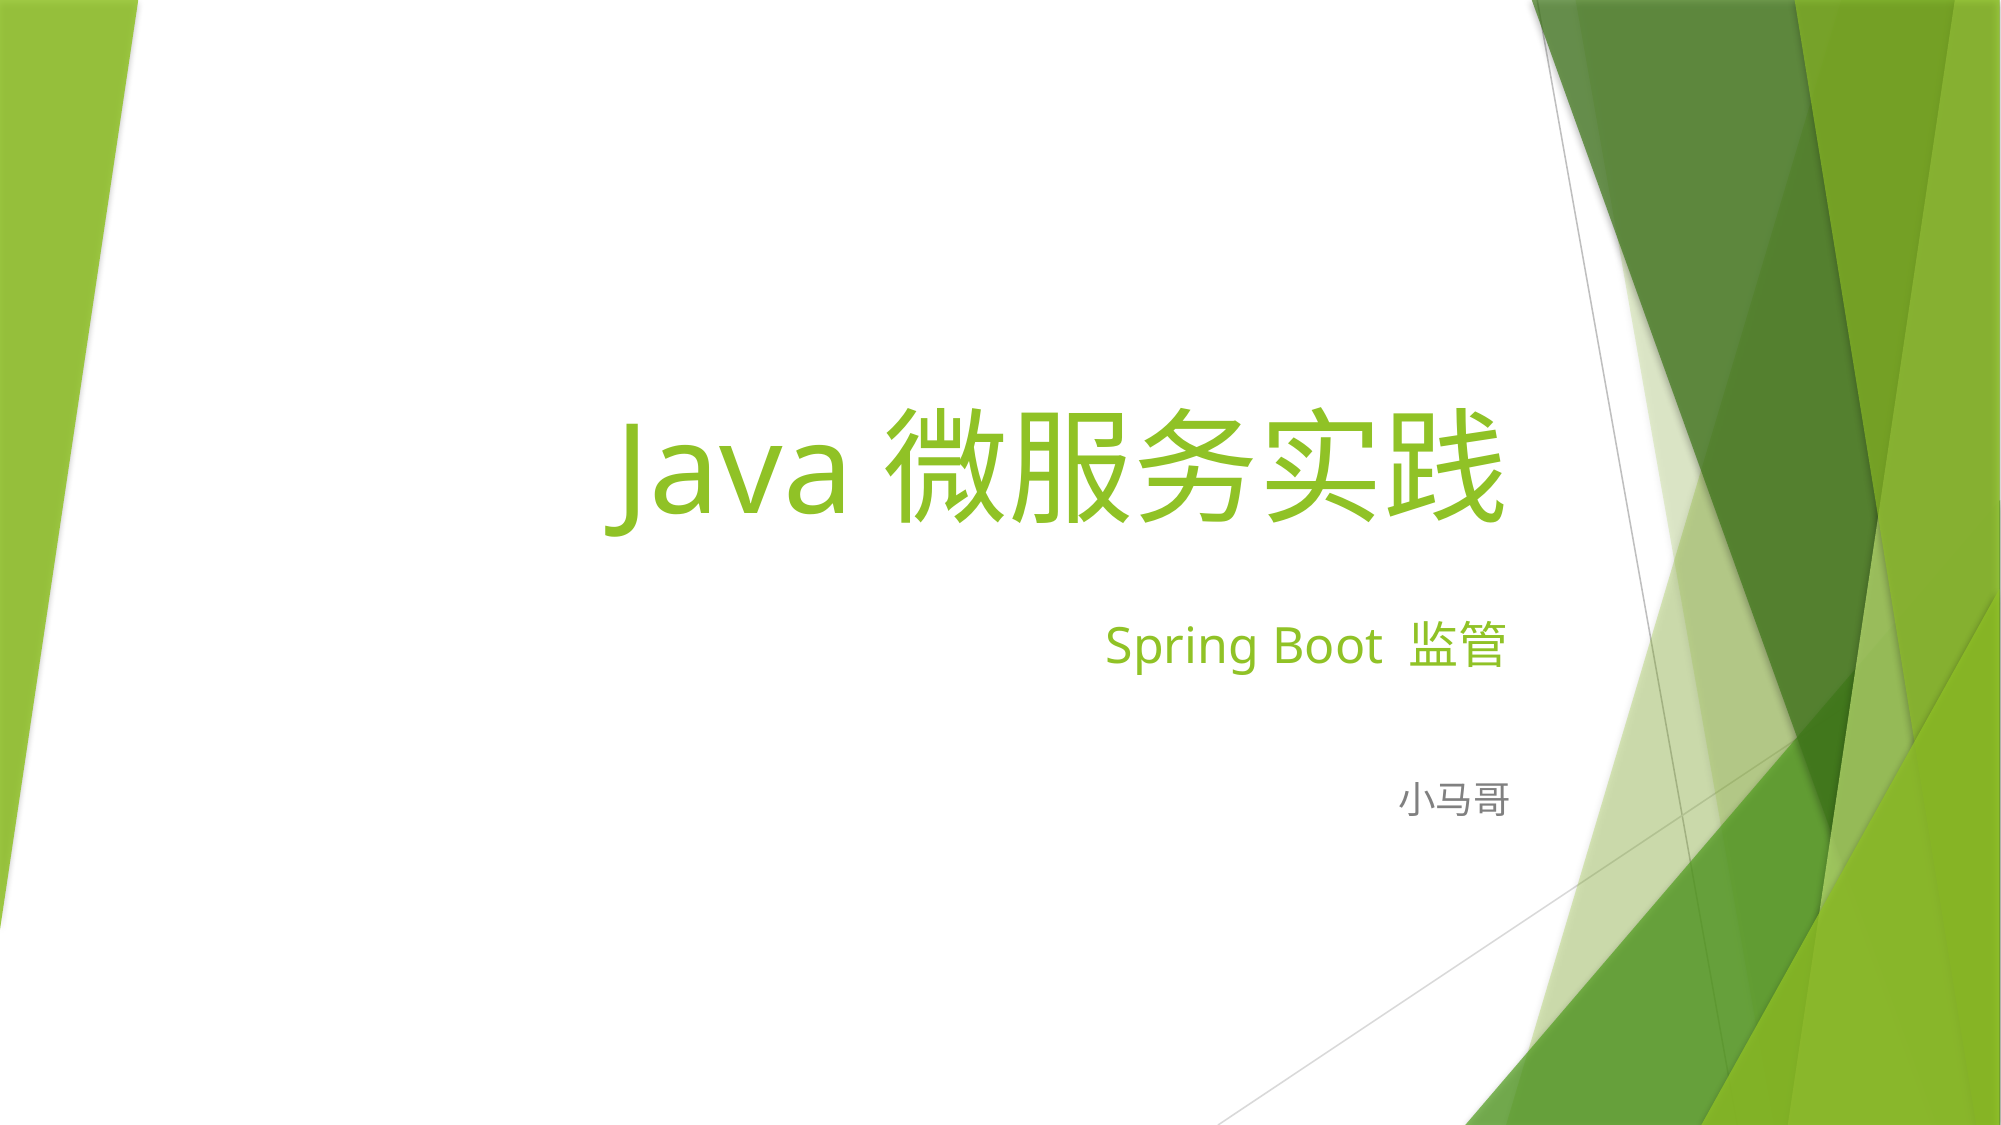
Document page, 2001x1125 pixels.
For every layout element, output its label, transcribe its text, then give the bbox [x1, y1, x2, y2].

subtitle 小马哥 [251, 768, 1526, 949]
title Java微服务实践 Spring Boot 监管 [249, 335, 1524, 697]
